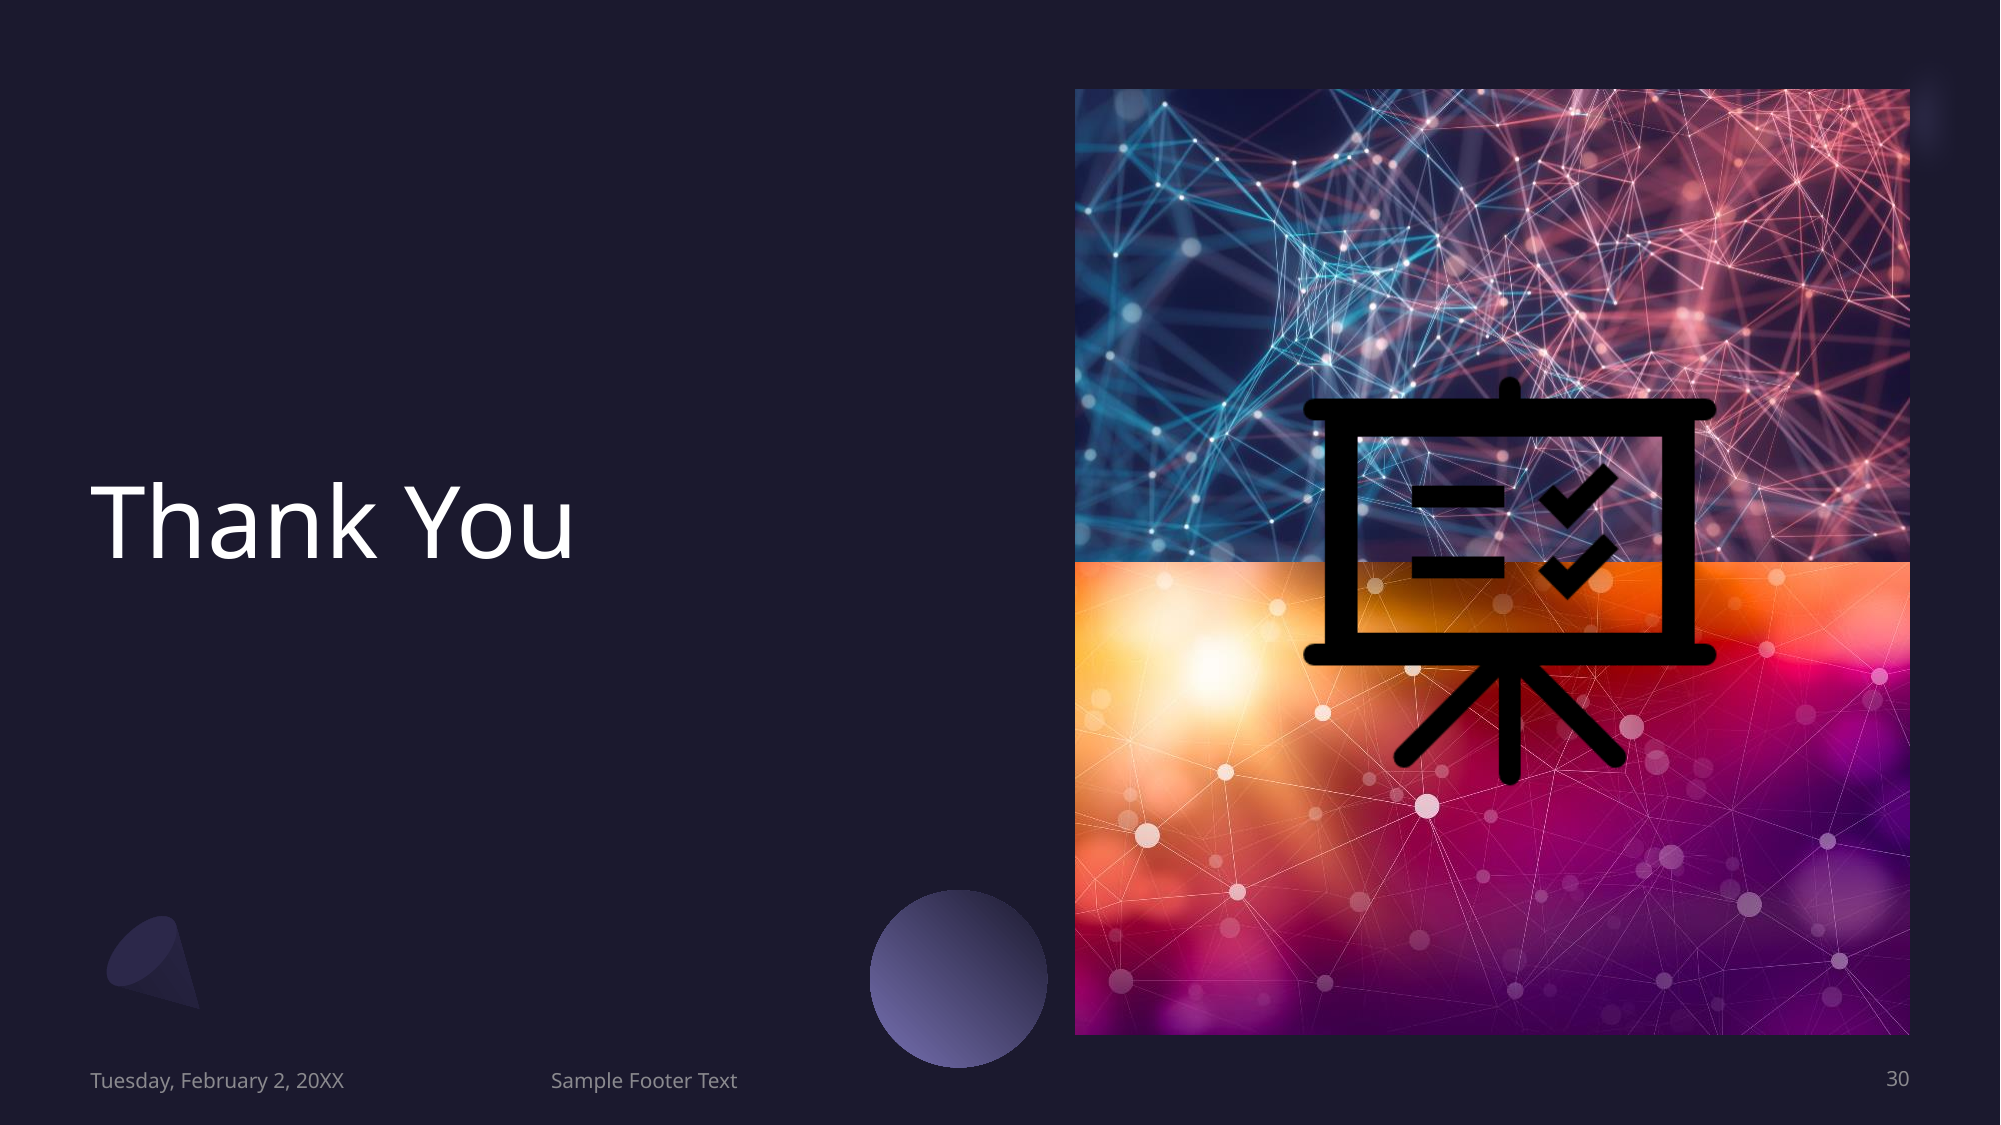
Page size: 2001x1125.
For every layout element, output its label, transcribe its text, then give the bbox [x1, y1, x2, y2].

title Thank You [90, 90, 983, 580]
picture [1075, 89, 1910, 1035]
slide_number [90, 1067, 522, 1093]
footer Sample Footer Text [551, 1067, 1598, 1093]
slide_number 30 [1632, 1067, 1910, 1093]
